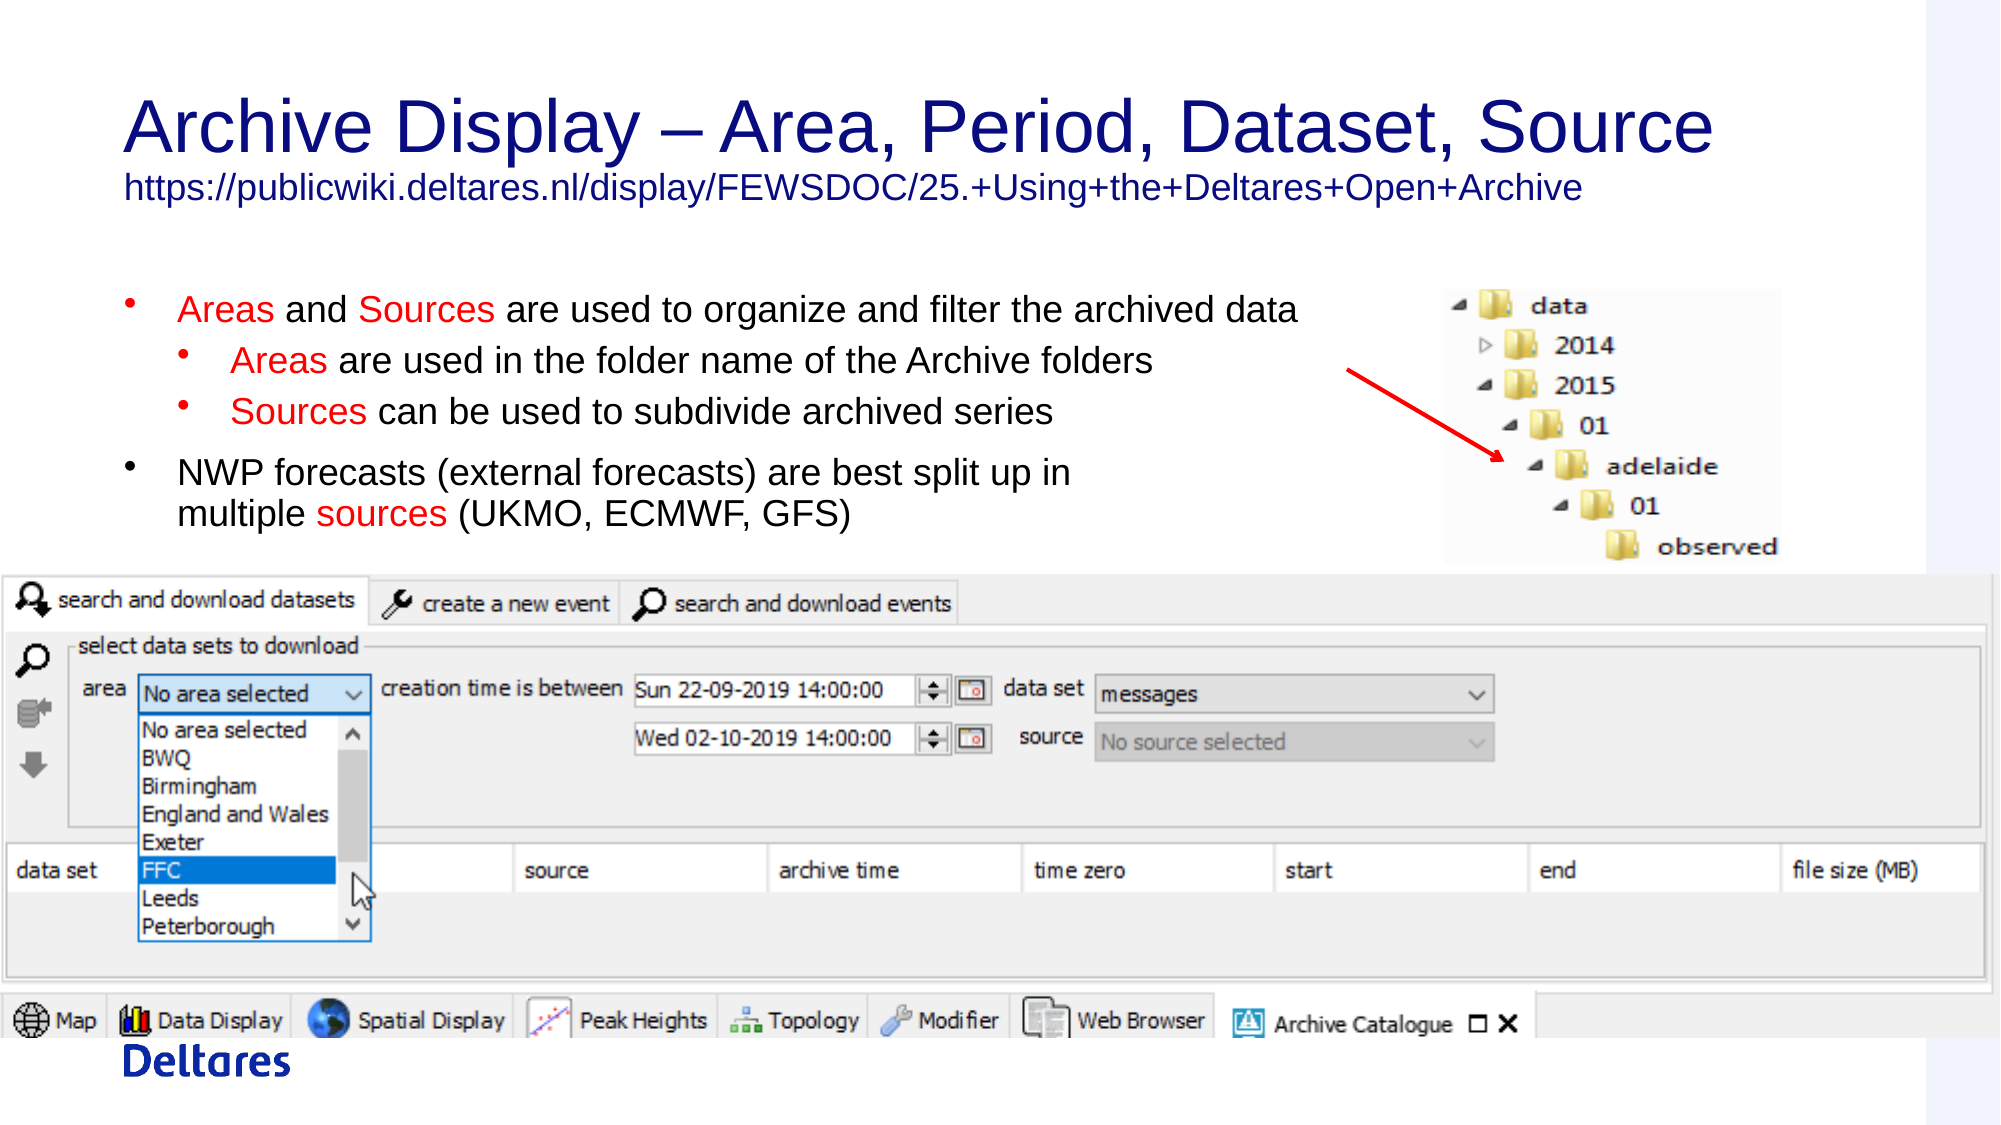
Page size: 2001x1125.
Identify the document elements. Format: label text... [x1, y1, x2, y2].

picture [1444, 288, 1782, 563]
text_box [1346, 369, 1505, 462]
title Archive Display – Area, Period, Dataset, Source https://publicwiki.deltares.nl/display/FEWSDOC/25.+Using+the+Deltares+Open+Archive [123, 87, 1972, 188]
list Areas and Sources are used to organize and filter the archived data Areas are used in the folder name of the Archive folders Sources can be used to subdivide archived series NWP forecasts (external forecasts) are best split up in multiple sources (UKMO, ECMWF, GFS) [123, 290, 1849, 574]
picture [0, 574, 2000, 1092]
